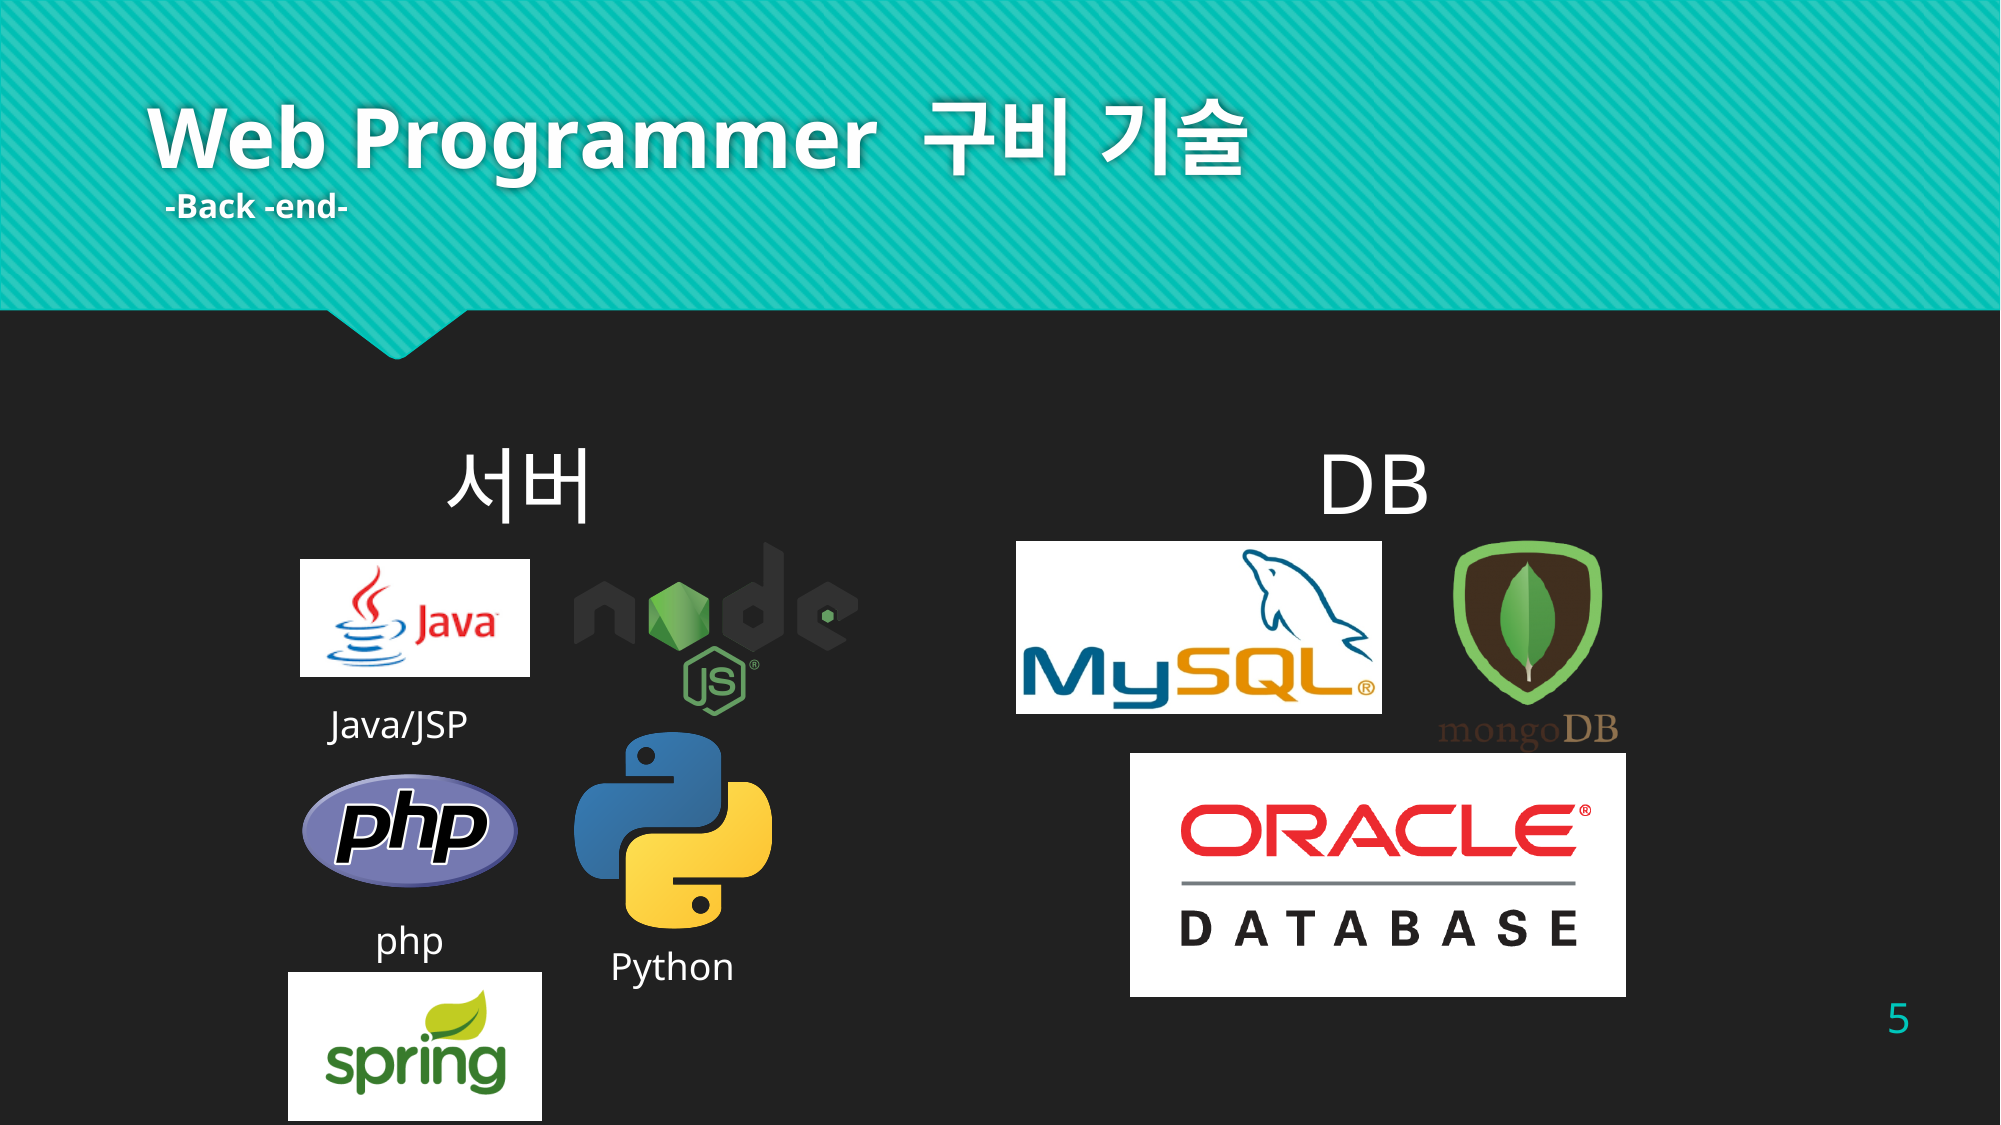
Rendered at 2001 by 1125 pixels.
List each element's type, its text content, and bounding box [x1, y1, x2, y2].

title Web Programmer 구비 기술 -Back -end- [132, 73, 1868, 233]
picture [298, 771, 521, 892]
text_box Python [595, 936, 750, 996]
picture [1130, 509, 1645, 997]
picture [574, 732, 772, 930]
picture [288, 971, 542, 1121]
picture [574, 541, 858, 716]
text_box php [360, 910, 460, 970]
text_box Java/JSP [315, 693, 484, 754]
text_box 서버 [247, 426, 793, 542]
picture [1016, 541, 1383, 715]
text_box DB [1142, 423, 1605, 539]
picture [300, 559, 530, 677]
slide_number 5 [1751, 970, 1926, 1051]
